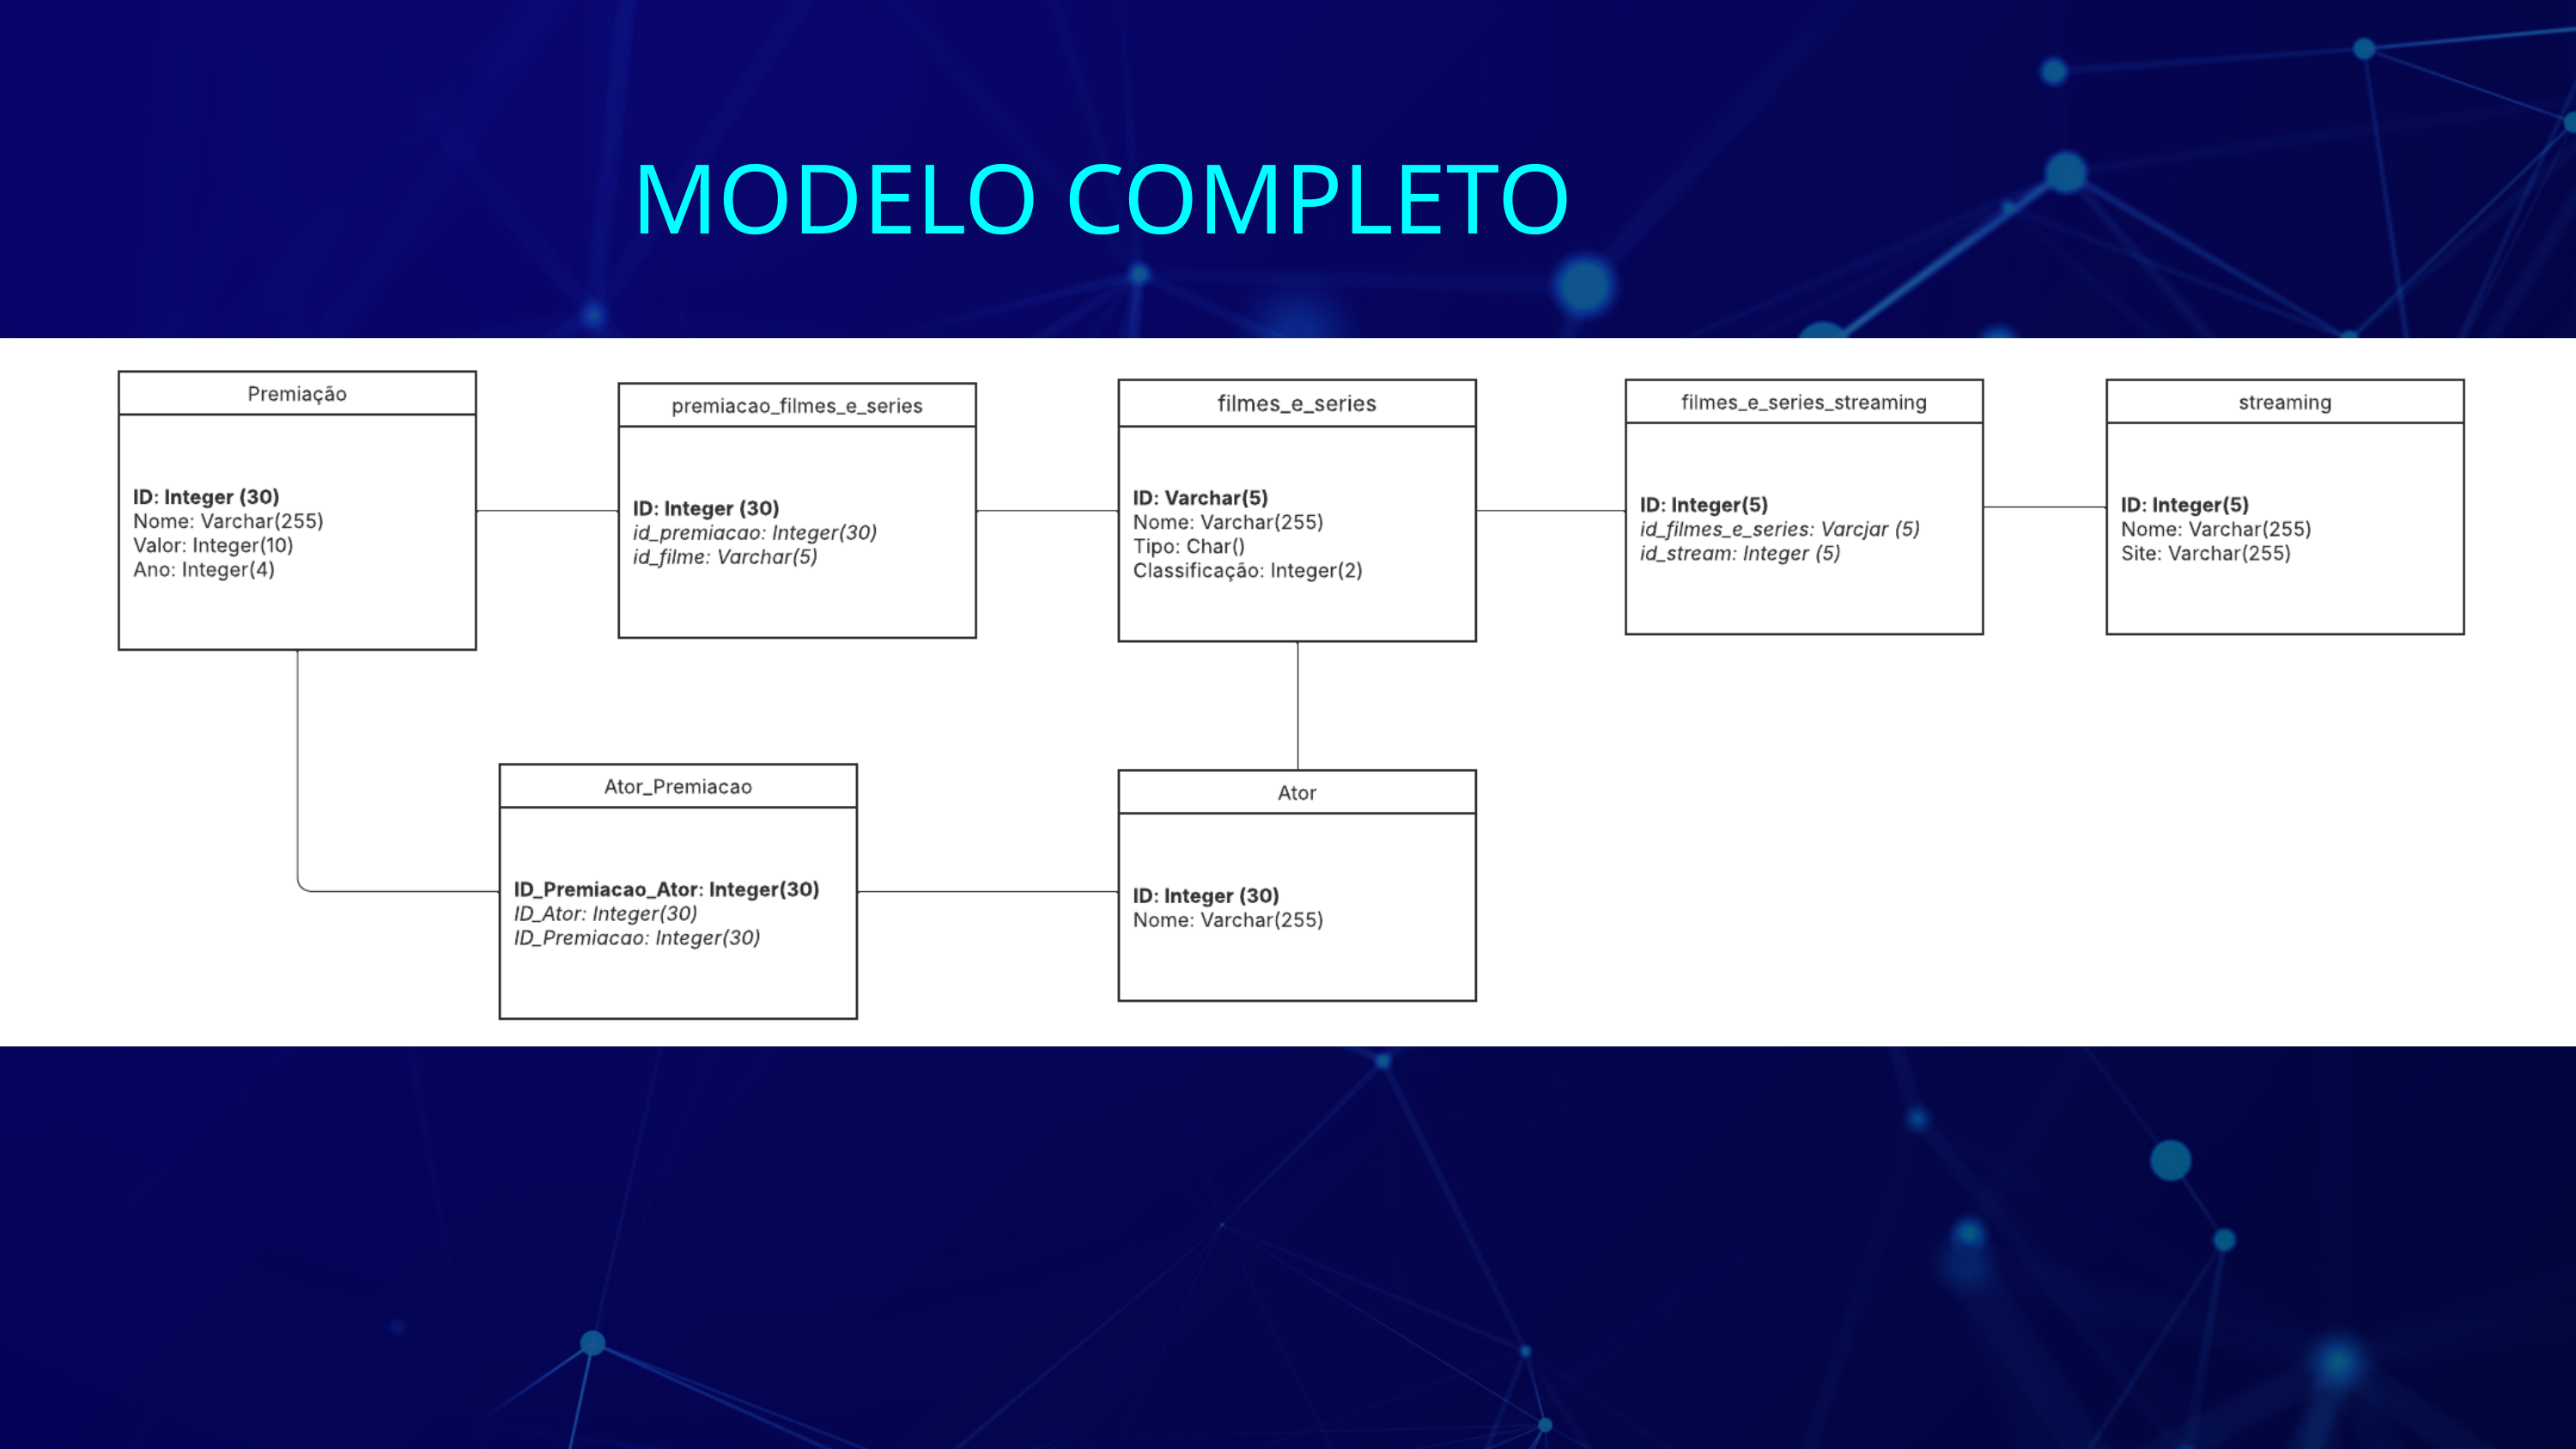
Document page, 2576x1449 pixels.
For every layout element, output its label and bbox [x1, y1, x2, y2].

text_box [0, 0, 2576, 1449]
